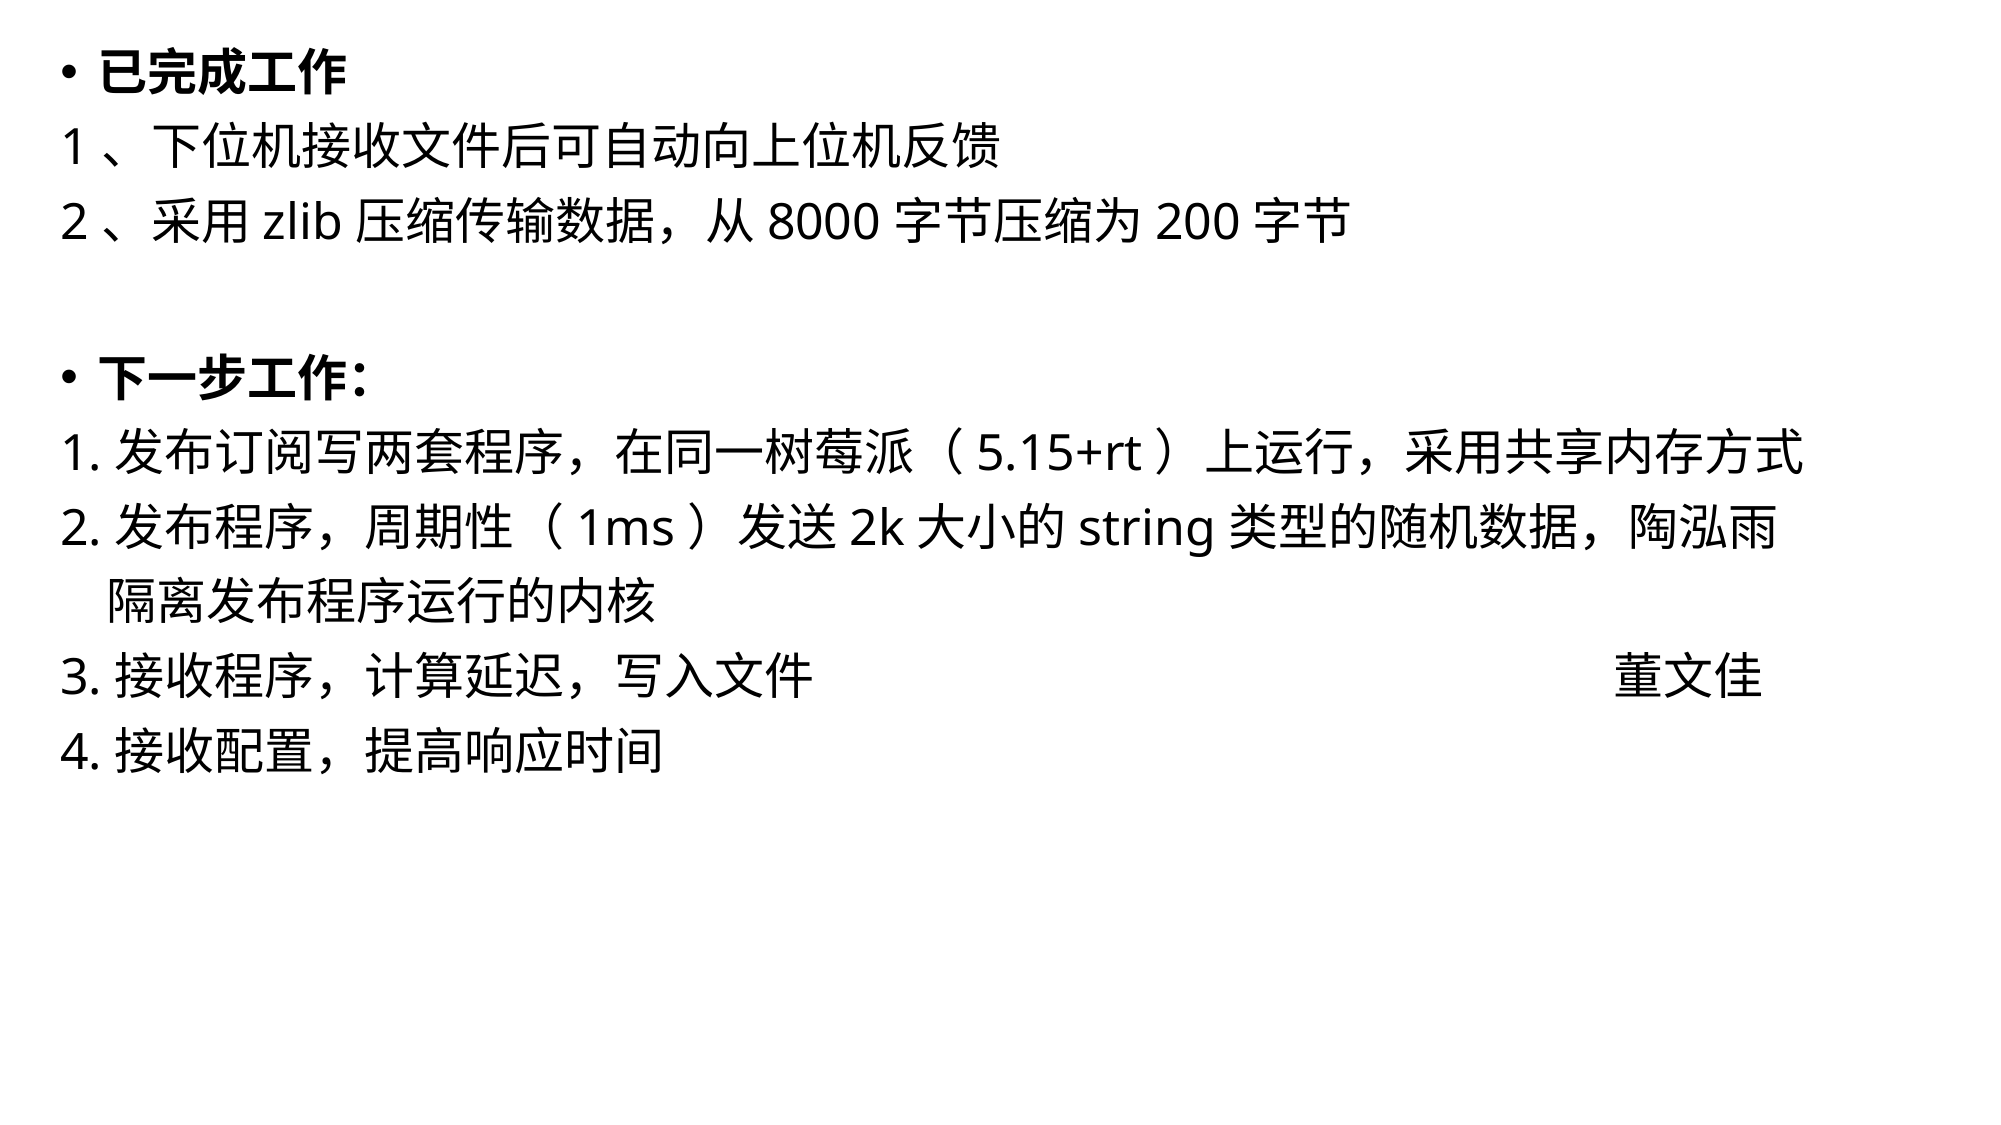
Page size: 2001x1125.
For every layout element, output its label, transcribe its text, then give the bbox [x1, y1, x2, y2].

list 已完成工作 1、下位机接收文件后可自动向上位机反馈 2、采用zlib压缩传输数据，从8000字节压缩为200字节 下一步工作： 1.发布订阅写两套程序，在同一树莓派（5.15+rt）上运行，采用共享内存方式 2.发布程序，周期性（1ms）发送2k大小的string类型的随机数据，陶泓雨 隔离发布程序运行的内核 3.接收程序，计算延迟，写入文件 董文佳 4.接收配置，提高响应时间 [45, 39, 1973, 1076]
